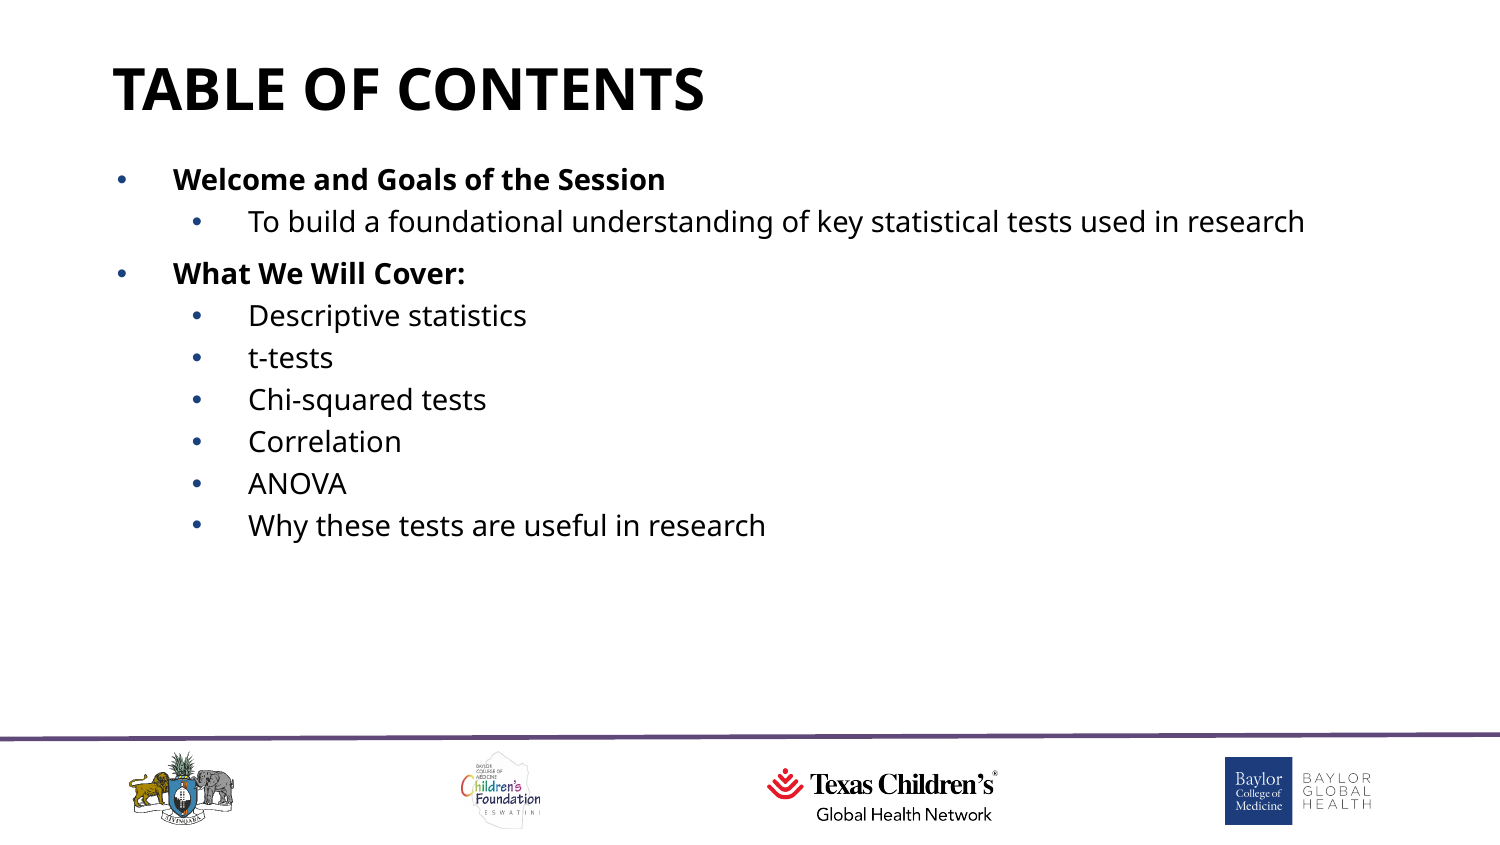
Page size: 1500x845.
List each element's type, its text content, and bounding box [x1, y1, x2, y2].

picture [461, 751, 540, 829]
picture [767, 768, 998, 821]
picture [129, 751, 234, 825]
title TABLE OF CONTENTS [97, 36, 1188, 157]
picture [1225, 757, 1372, 825]
subtitle Welcome and Goals of the Session To build a foundational understanding of key statistical tests used in research What We Will Cover: Descriptive statistics t-tests Chi-squared tests Correlation ANOVA Why these tests are useful in research [76, 157, 1461, 711]
